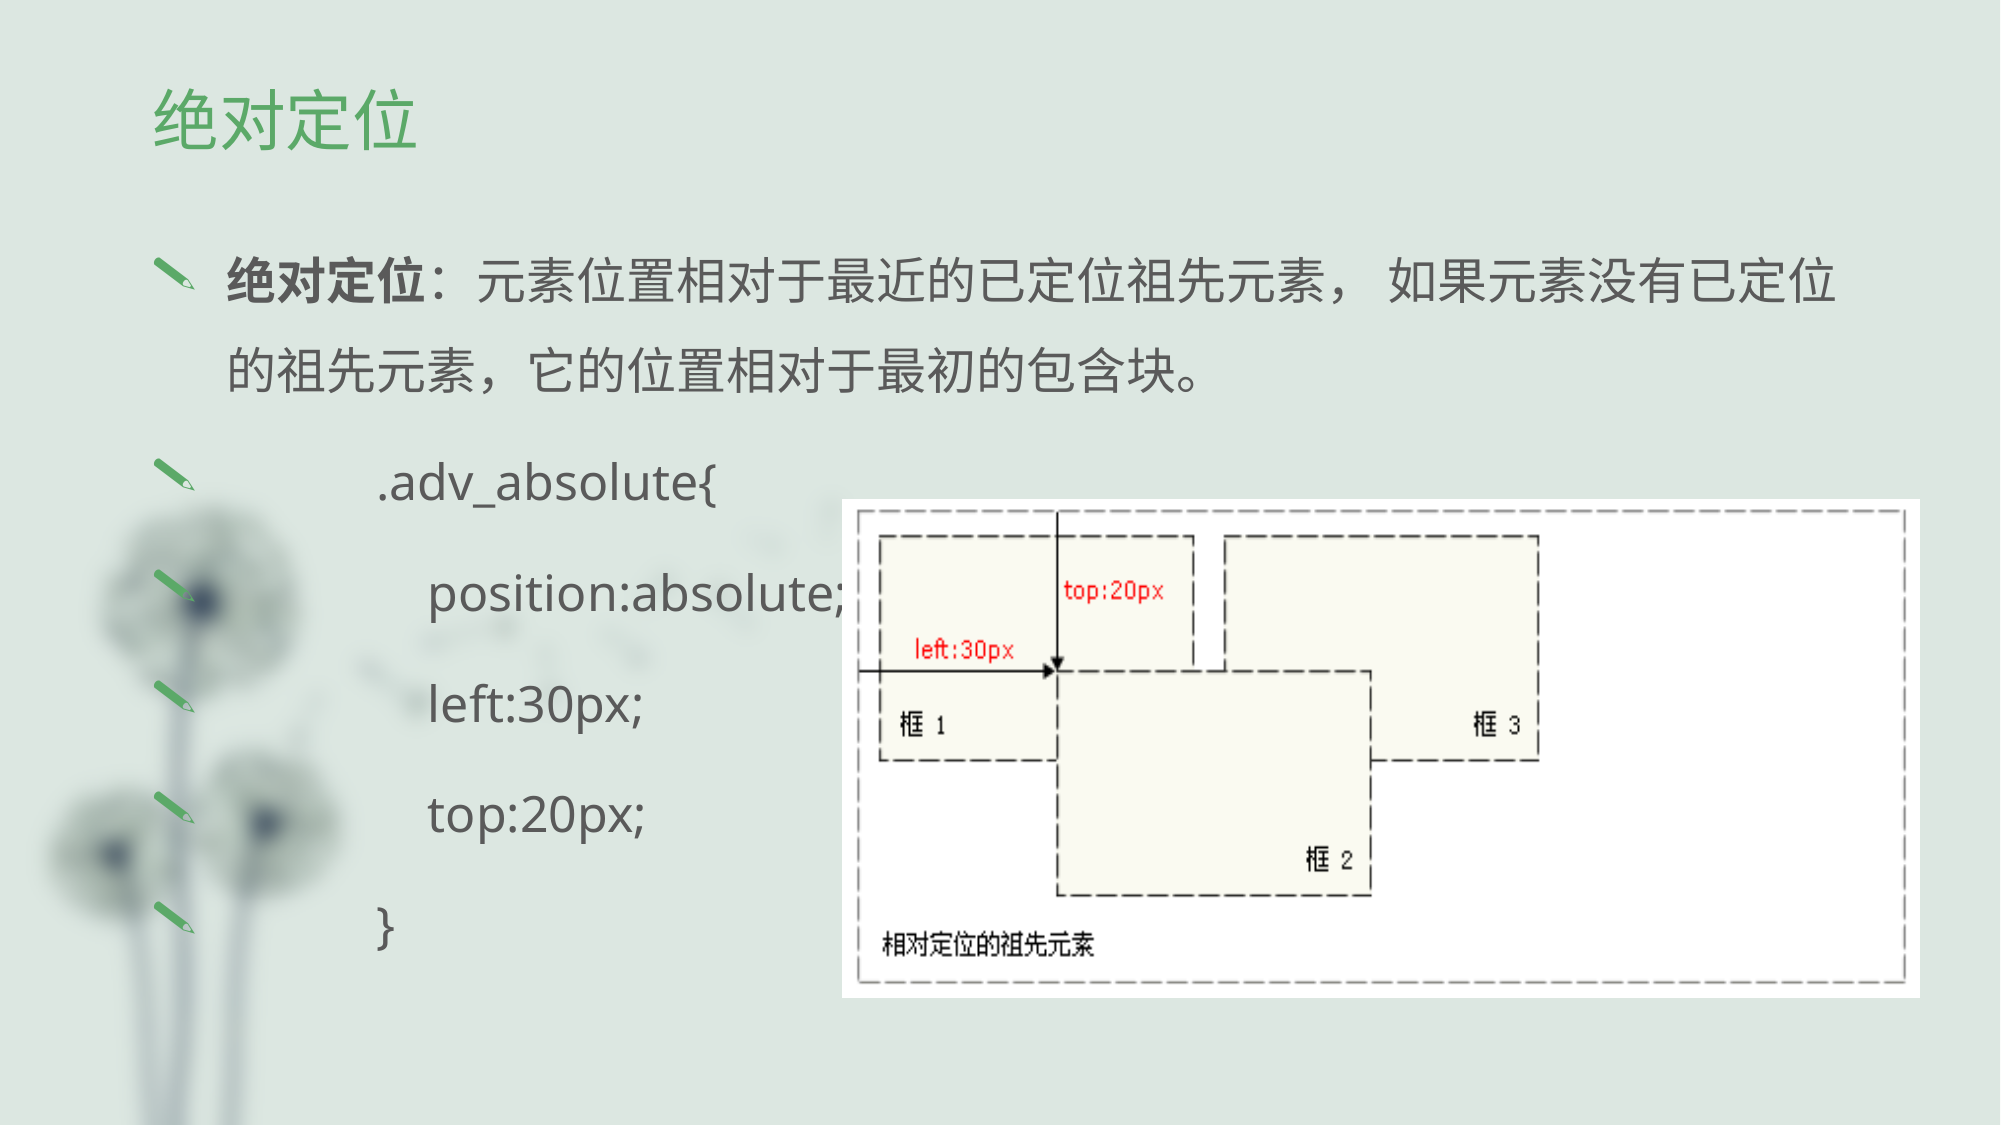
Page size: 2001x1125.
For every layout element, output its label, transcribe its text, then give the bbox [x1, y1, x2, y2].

list 绝对定位：元素位置相对于最近的已定位祖先元素， 如果元素没有已定位的祖先元素，它的位置相对于最初的包含块。 .adv_absolute{ position:absolute; left:30px; top:20px; } [137, 212, 1863, 1032]
picture [0, 0, 2001, 1125]
title 绝对定位 [137, 59, 1863, 188]
